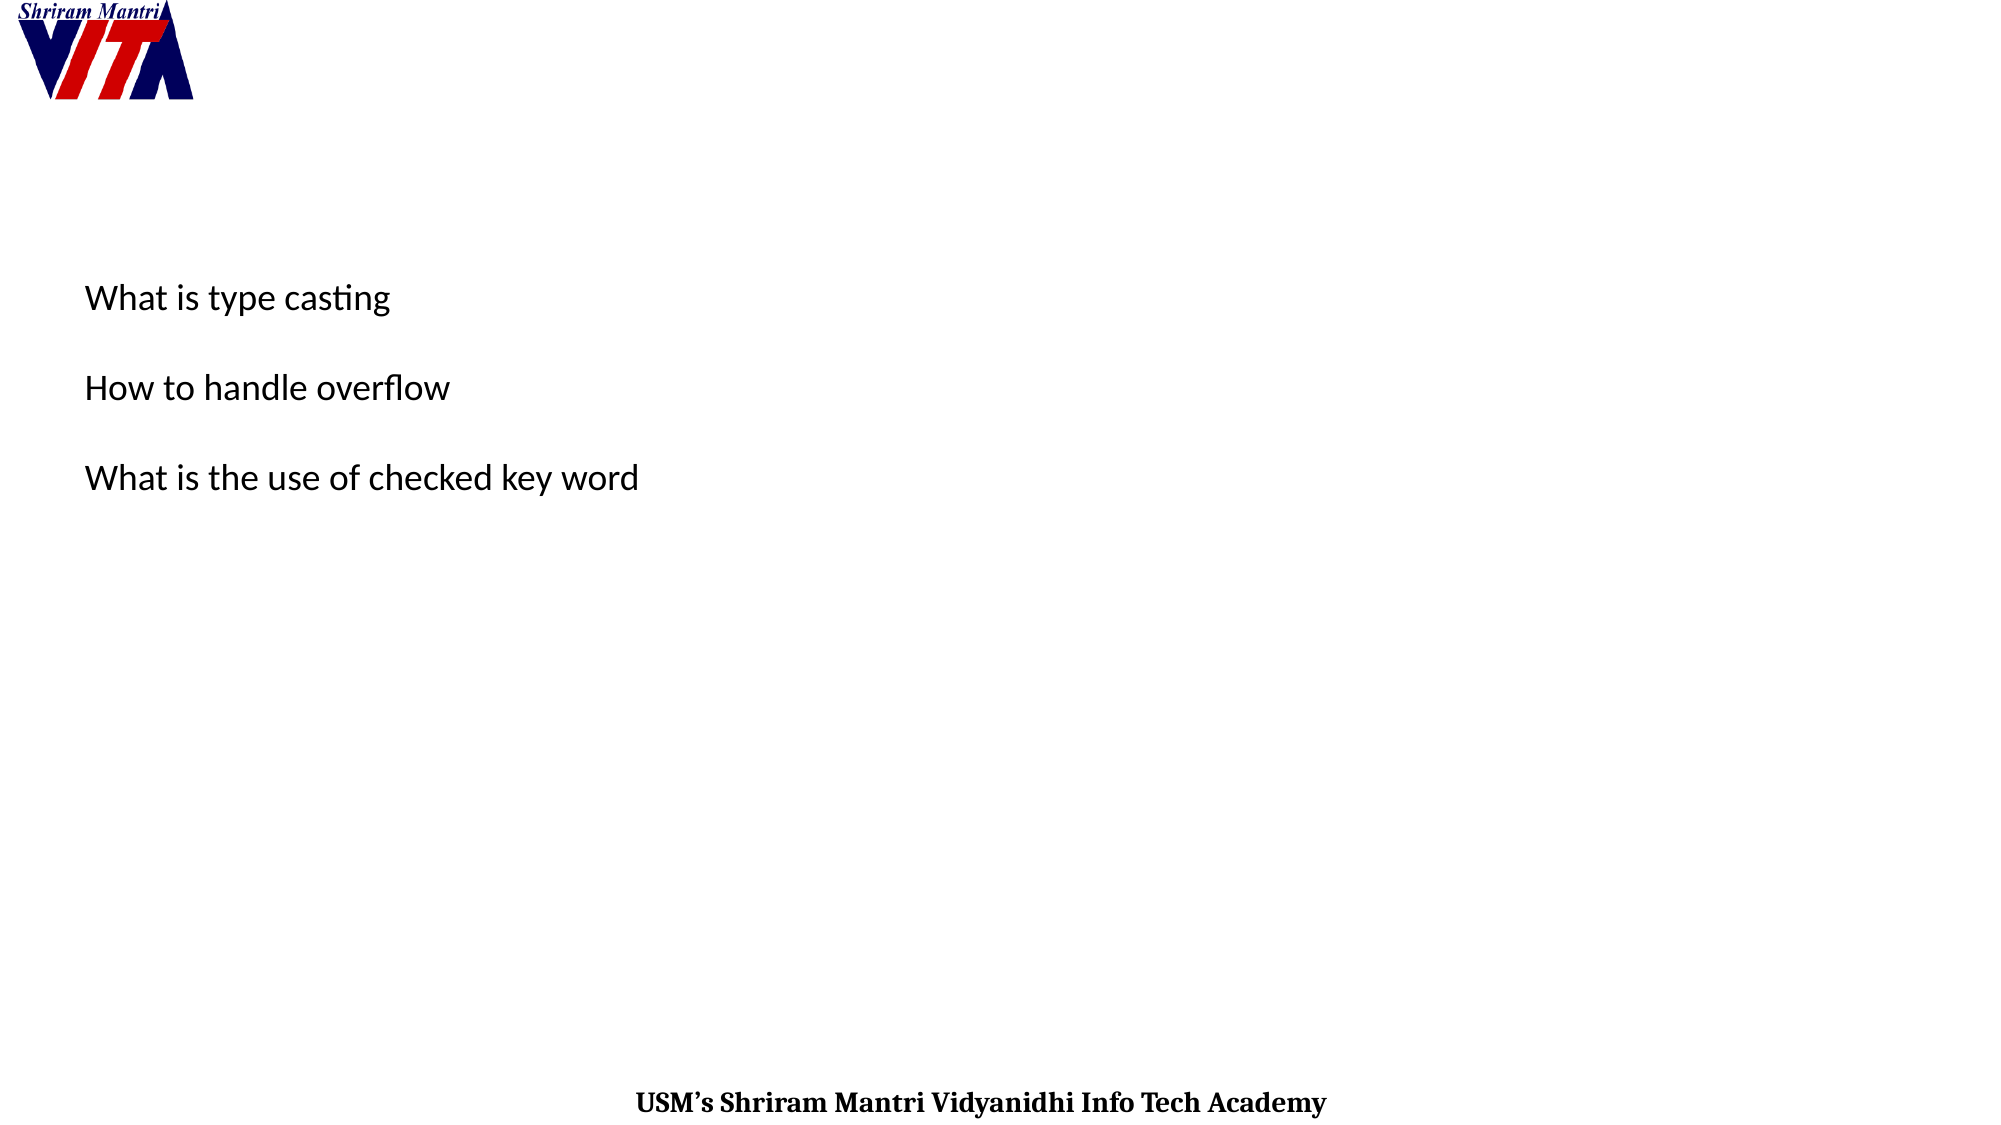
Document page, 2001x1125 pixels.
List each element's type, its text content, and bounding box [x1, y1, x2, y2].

text_box What is type casting How to handle overflow What is the use of checked key word [70, 85, 2000, 641]
picture [0, 0, 211, 120]
